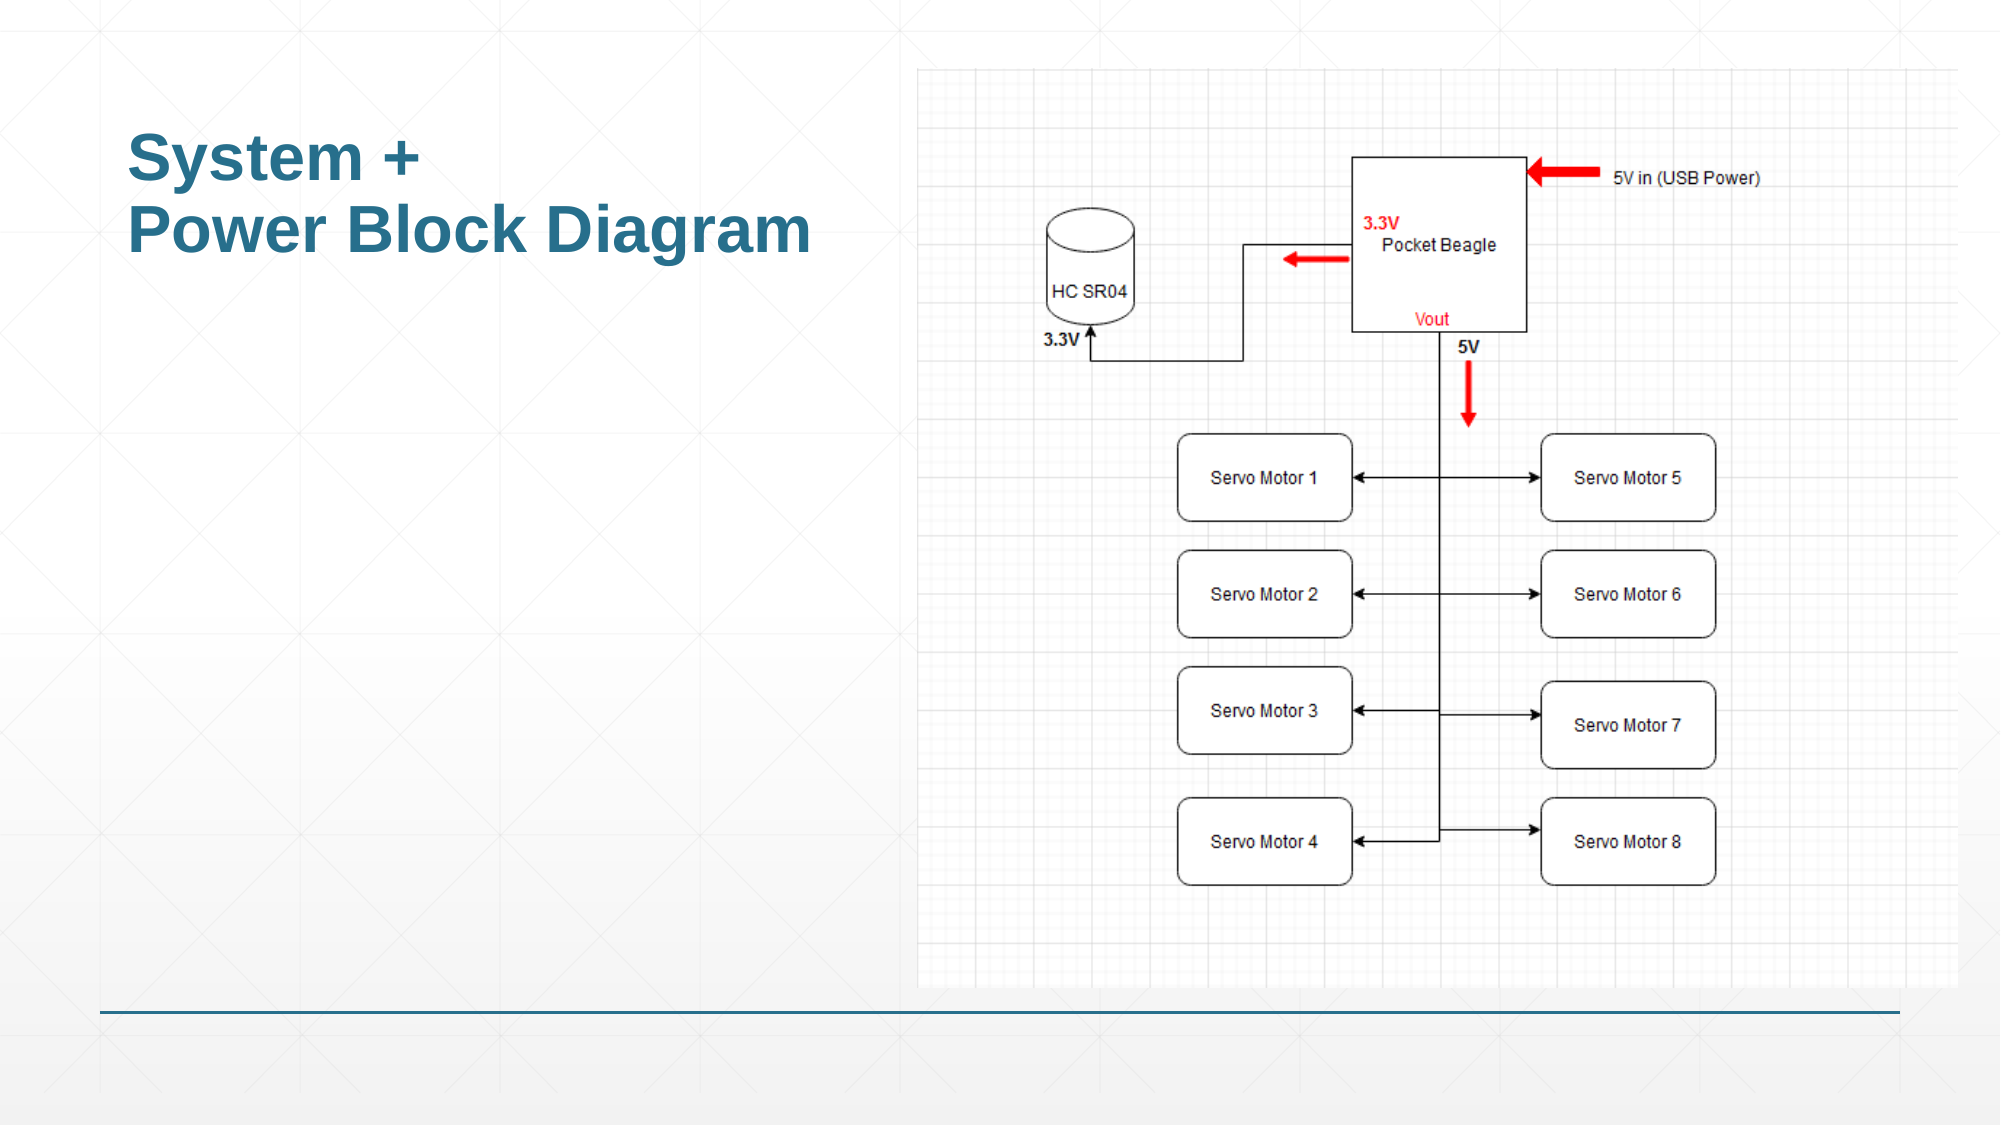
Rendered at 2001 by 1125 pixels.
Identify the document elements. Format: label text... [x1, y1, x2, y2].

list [917, 68, 1959, 988]
title System + Power Block Diagram [112, 87, 917, 275]
